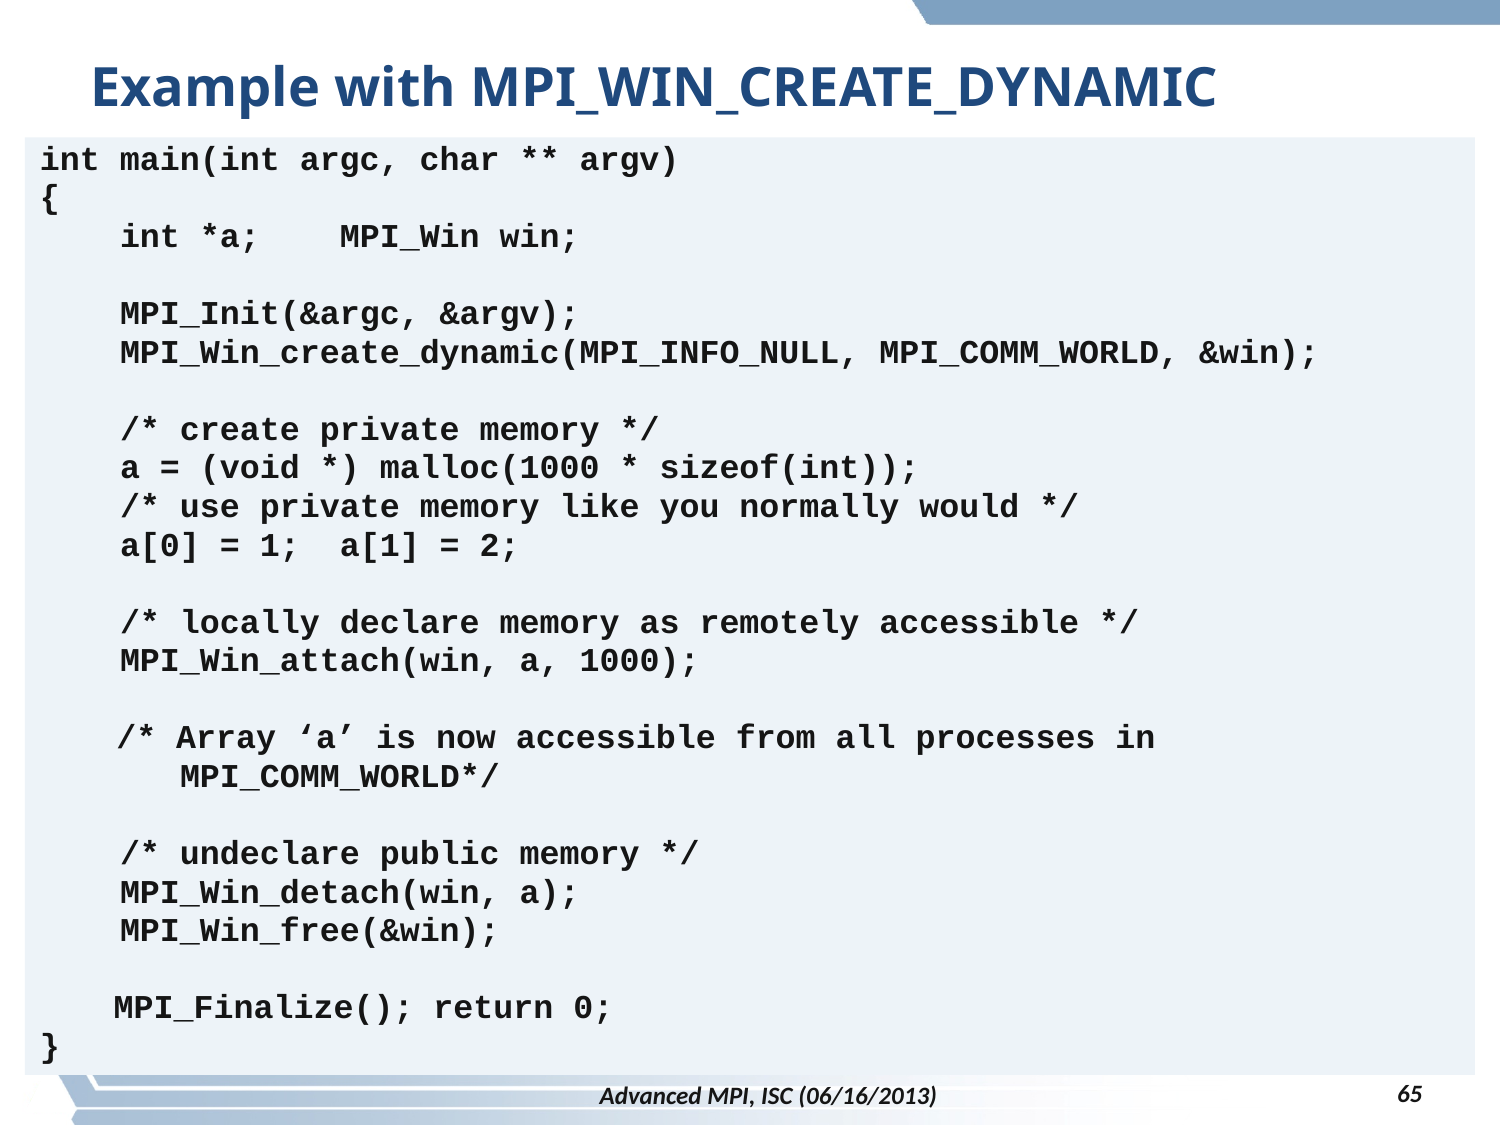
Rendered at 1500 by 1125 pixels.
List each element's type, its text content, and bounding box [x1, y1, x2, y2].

footer Advanced MPI, ISC (06/16/2013) [324, 1074, 1213, 1116]
title Example with MPI_WIN_CREATE_DYNAMIC [74, 44, 1426, 137]
picture [0, 0, 1500, 26]
text_box int main(int argc, char ** argv) { int *a; MPI_Win win; MPI_Init(&argc, &argv); MPI_Win_create_dynamic(MPI_INFO_NULL, MPI_COMM_WORLD, &win); /* create private memory */ a = (void *) malloc(1000 * sizeof(int)); /* use private memory like you normally would */ a[0] = 1; a[1] = 2; /* locally declare memory as remotely accessible */ MPI_Win_attach(win, a, 1000); /* Array ‘a’ is now accessible from all processes in MPI_COMM_WORLD*/ /* undeclare public memory */ MPI_Win_detach(win, a); MPI_Win_free(&win); MPI_Finalize(); return 0; } [24, 137, 1475, 1075]
slide_number 65 [1275, 1072, 1438, 1113]
picture [0, 1037, 1500, 1125]
